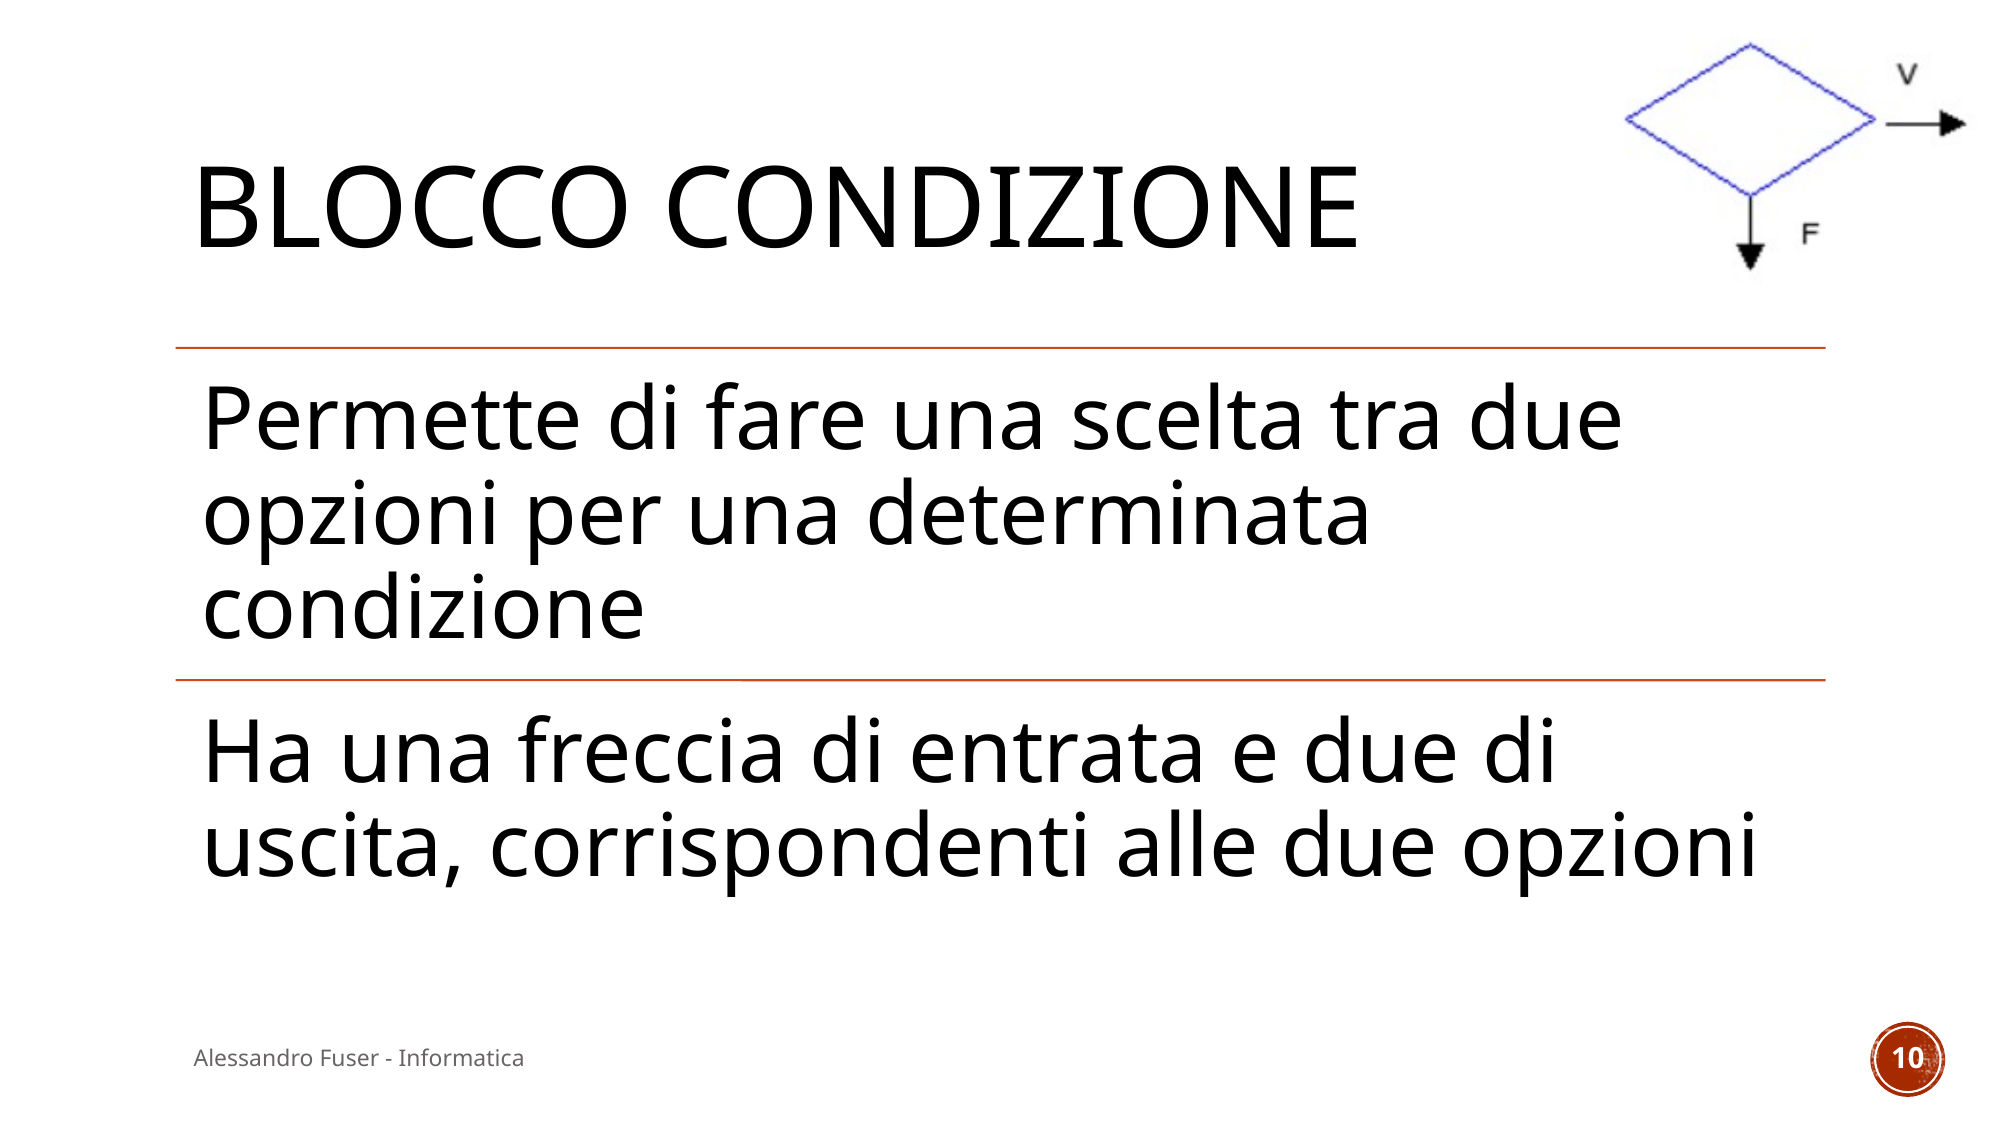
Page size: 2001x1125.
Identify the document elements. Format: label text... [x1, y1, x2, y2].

footer Alessandro Fuser - Informatica [178, 1028, 1217, 1089]
picture [1595, 14, 1978, 299]
slide_number 10 [1855, 1028, 1961, 1089]
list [176, 354, 1826, 1011]
title Blocco condizione [175, 79, 1826, 344]
